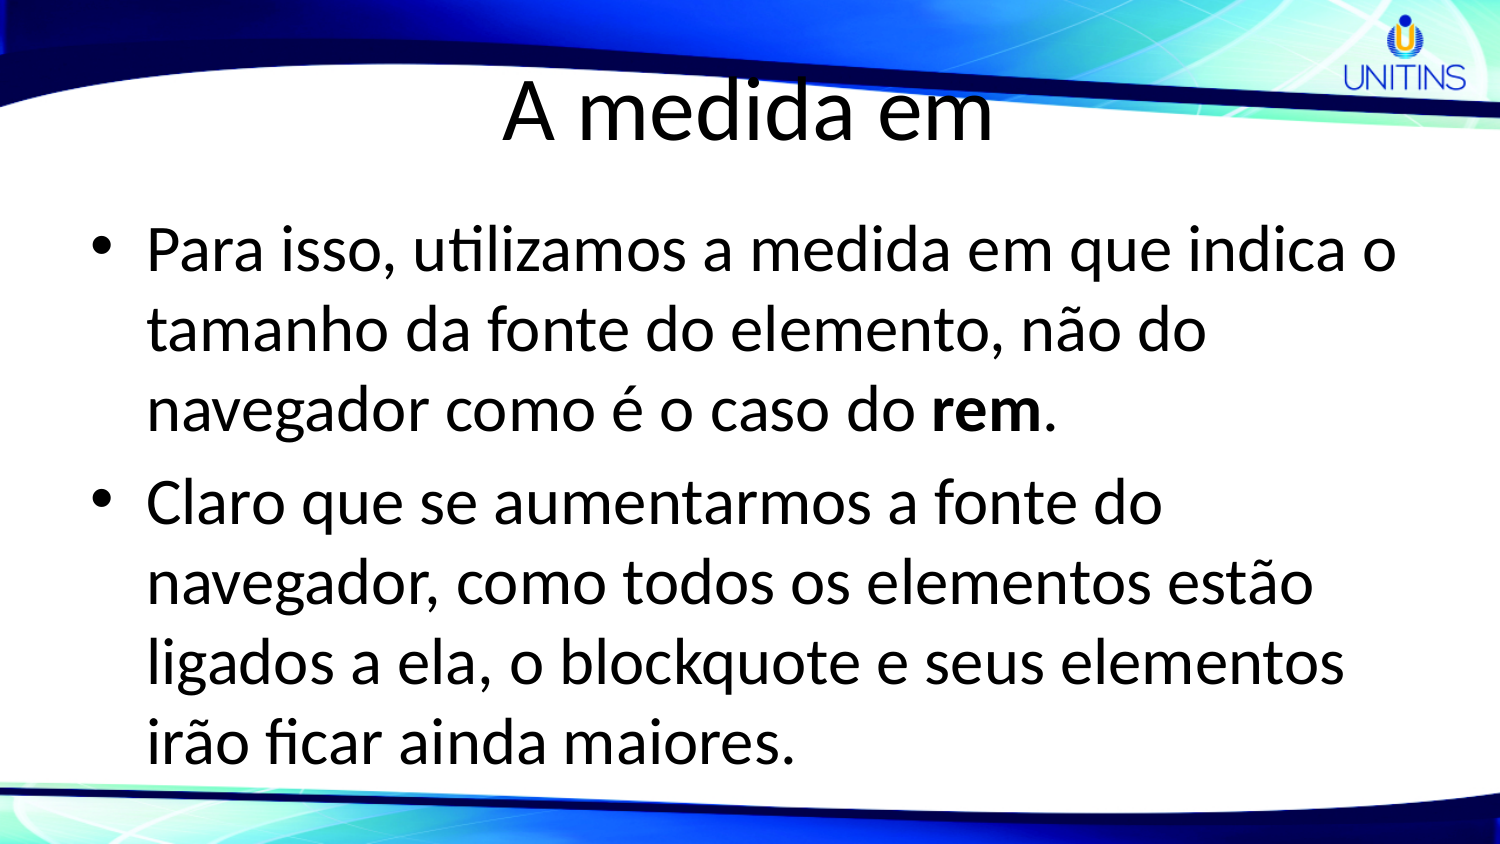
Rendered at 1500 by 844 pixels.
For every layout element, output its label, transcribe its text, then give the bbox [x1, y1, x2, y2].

list Para isso, utilizamos a medida em que indica o tamanho da fonte do elemento, não do navegador como é o caso do rem. Claro que se aumentarmos a fonte do navegador, como todos os elementos estão ligados a ela, o blockquote e seus elementos irão ficar ainda maiores. [74, 196, 1426, 754]
title A medida em [74, 33, 1426, 175]
picture [0, 0, 1500, 844]
